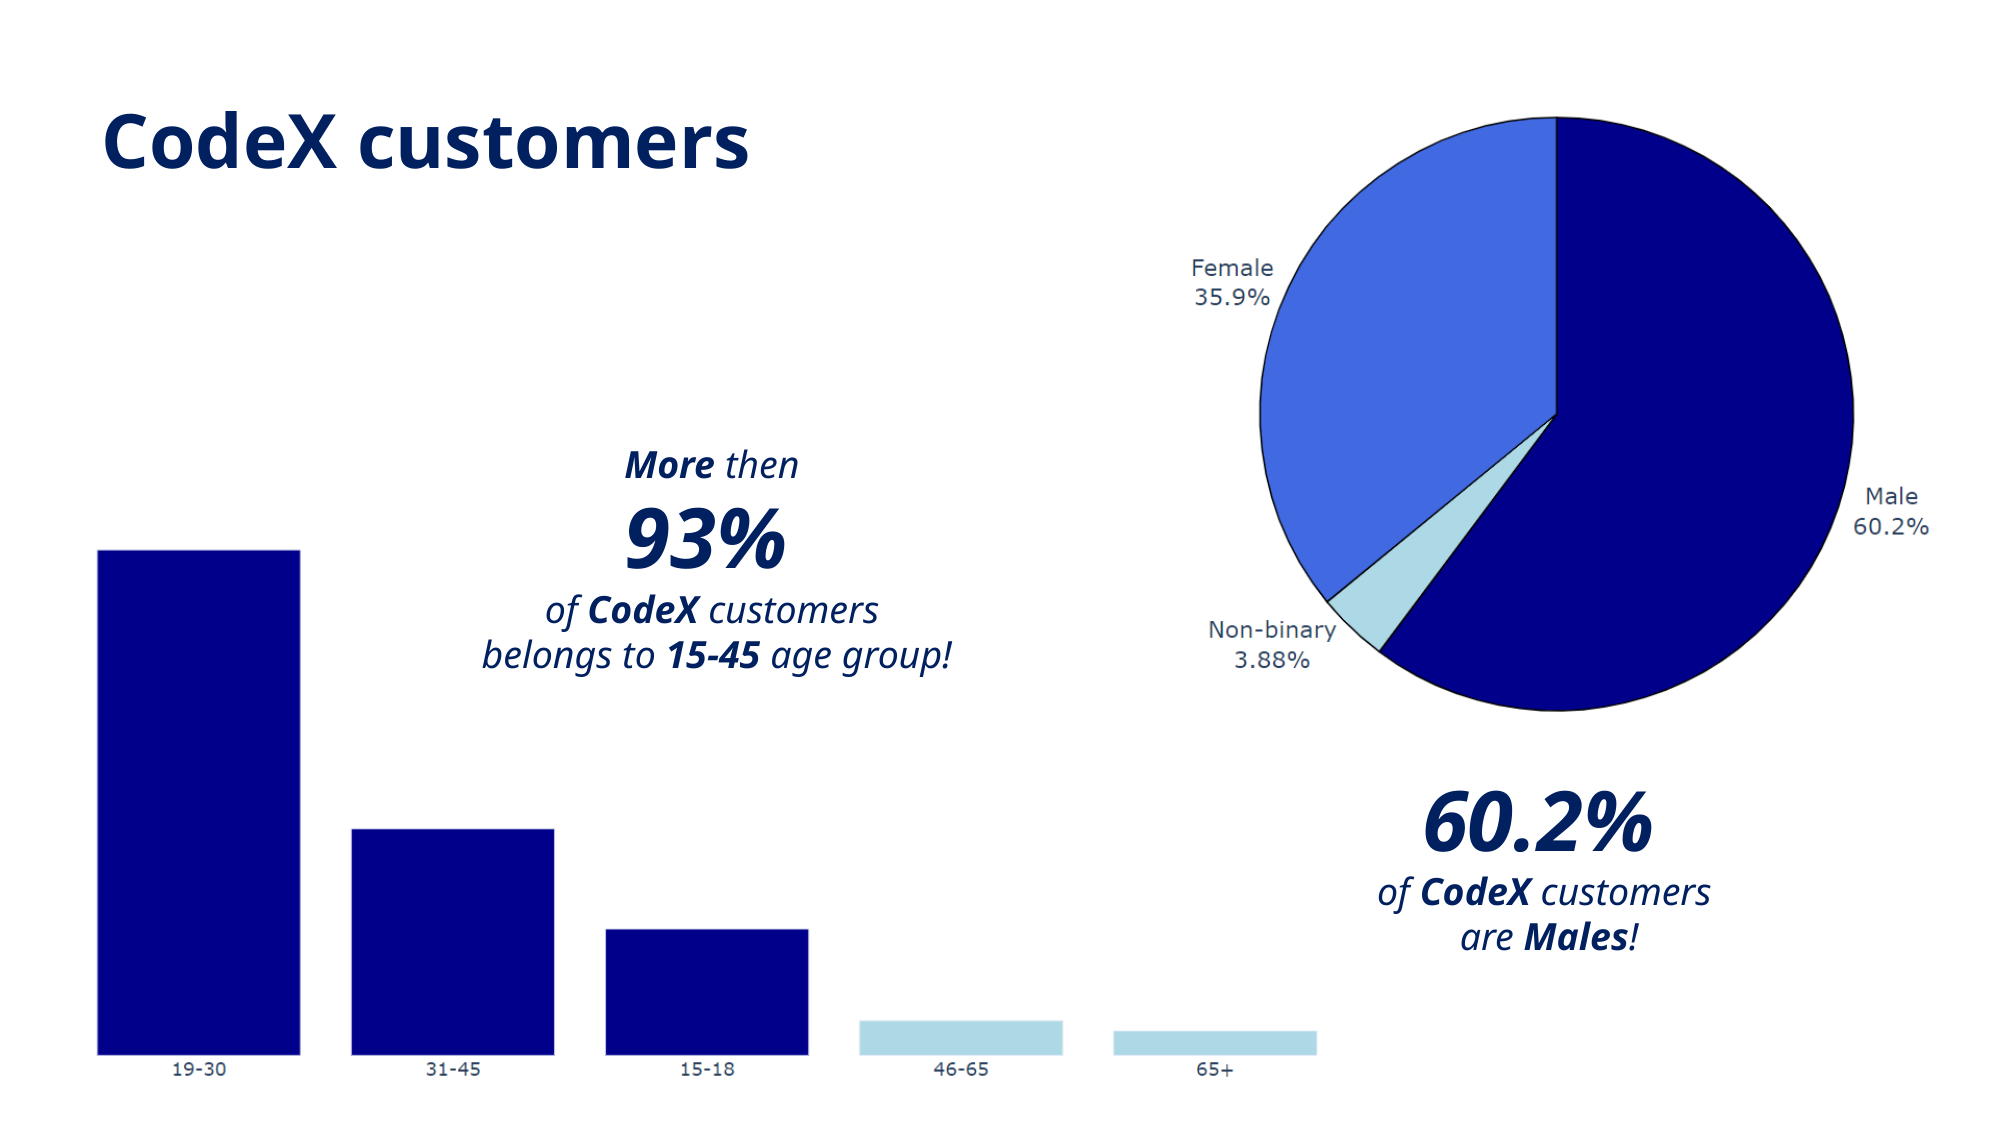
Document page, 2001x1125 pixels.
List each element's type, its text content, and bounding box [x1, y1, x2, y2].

text_box CodeX customers [101, 93, 1005, 184]
picture [76, 108, 1937, 1100]
text_box 60.2% of CodeX customers are Males! [1326, 768, 1862, 959]
text_box More then 93% of CodeX customers belongs to 15-45 age group! [404, 440, 1030, 518]
